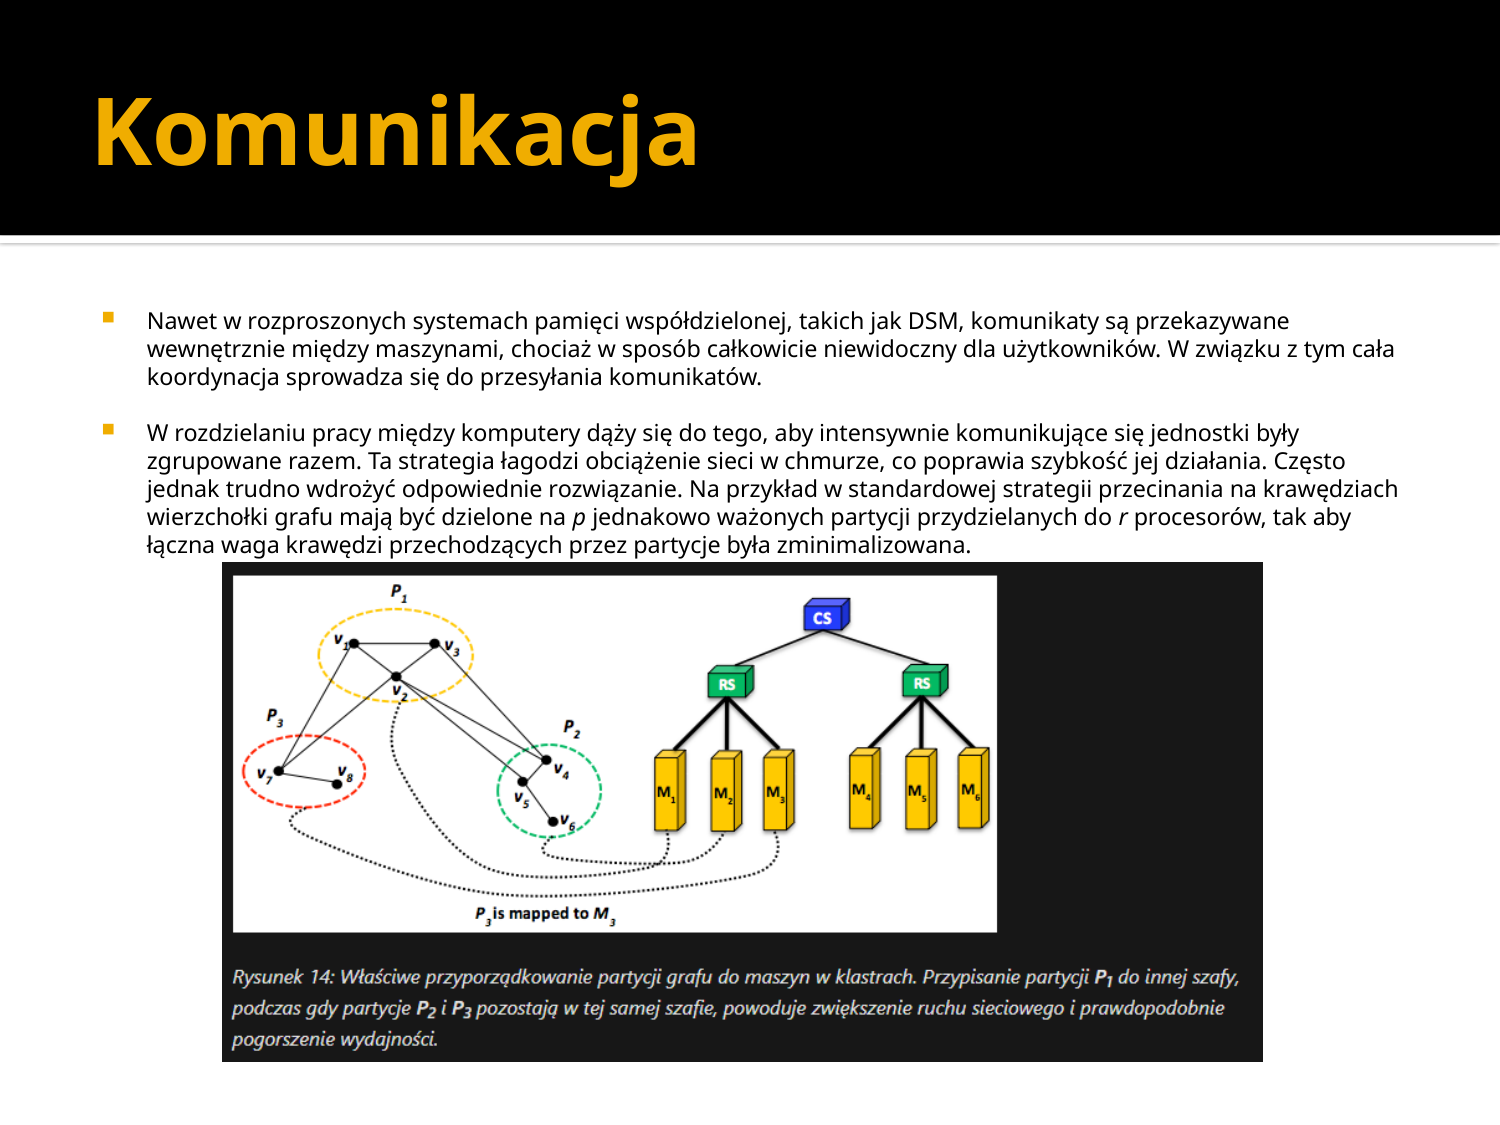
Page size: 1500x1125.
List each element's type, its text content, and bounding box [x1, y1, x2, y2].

picture [222, 562, 1263, 1062]
title Komunikacja [75, 25, 1425, 231]
list Nawet w rozproszonych systemach pamięci współdzielonej, takich jak DSM, komunikaty są przekazywane wewnętrznie między maszynami, chociaż w sposób całkowicie niewidoczny dla użytkowników. W związku z tym cała koordynacja sprowadza się do przesyłania komunikatów. W rozdzielaniu pracy między komputery dąży się do tego, aby intensywnie komunikujące się jednostki były zgrupowane razem. Ta strategia łagodzi obciążenie sieci w chmurze, co poprawia szybkość jej działania. Często jednak trudno wdrożyć odpowiednie rozwiązanie. Na przykład w standardowej strategii przecinania na krawędziach wierzchołki grafu mają być dzielone na p jednakowo ważonych partycji przydzielanych do r procesorów, tak aby łączna waga krawędzi przechodzących przez partycje była zminimalizowana. [75, 291, 1425, 575]
